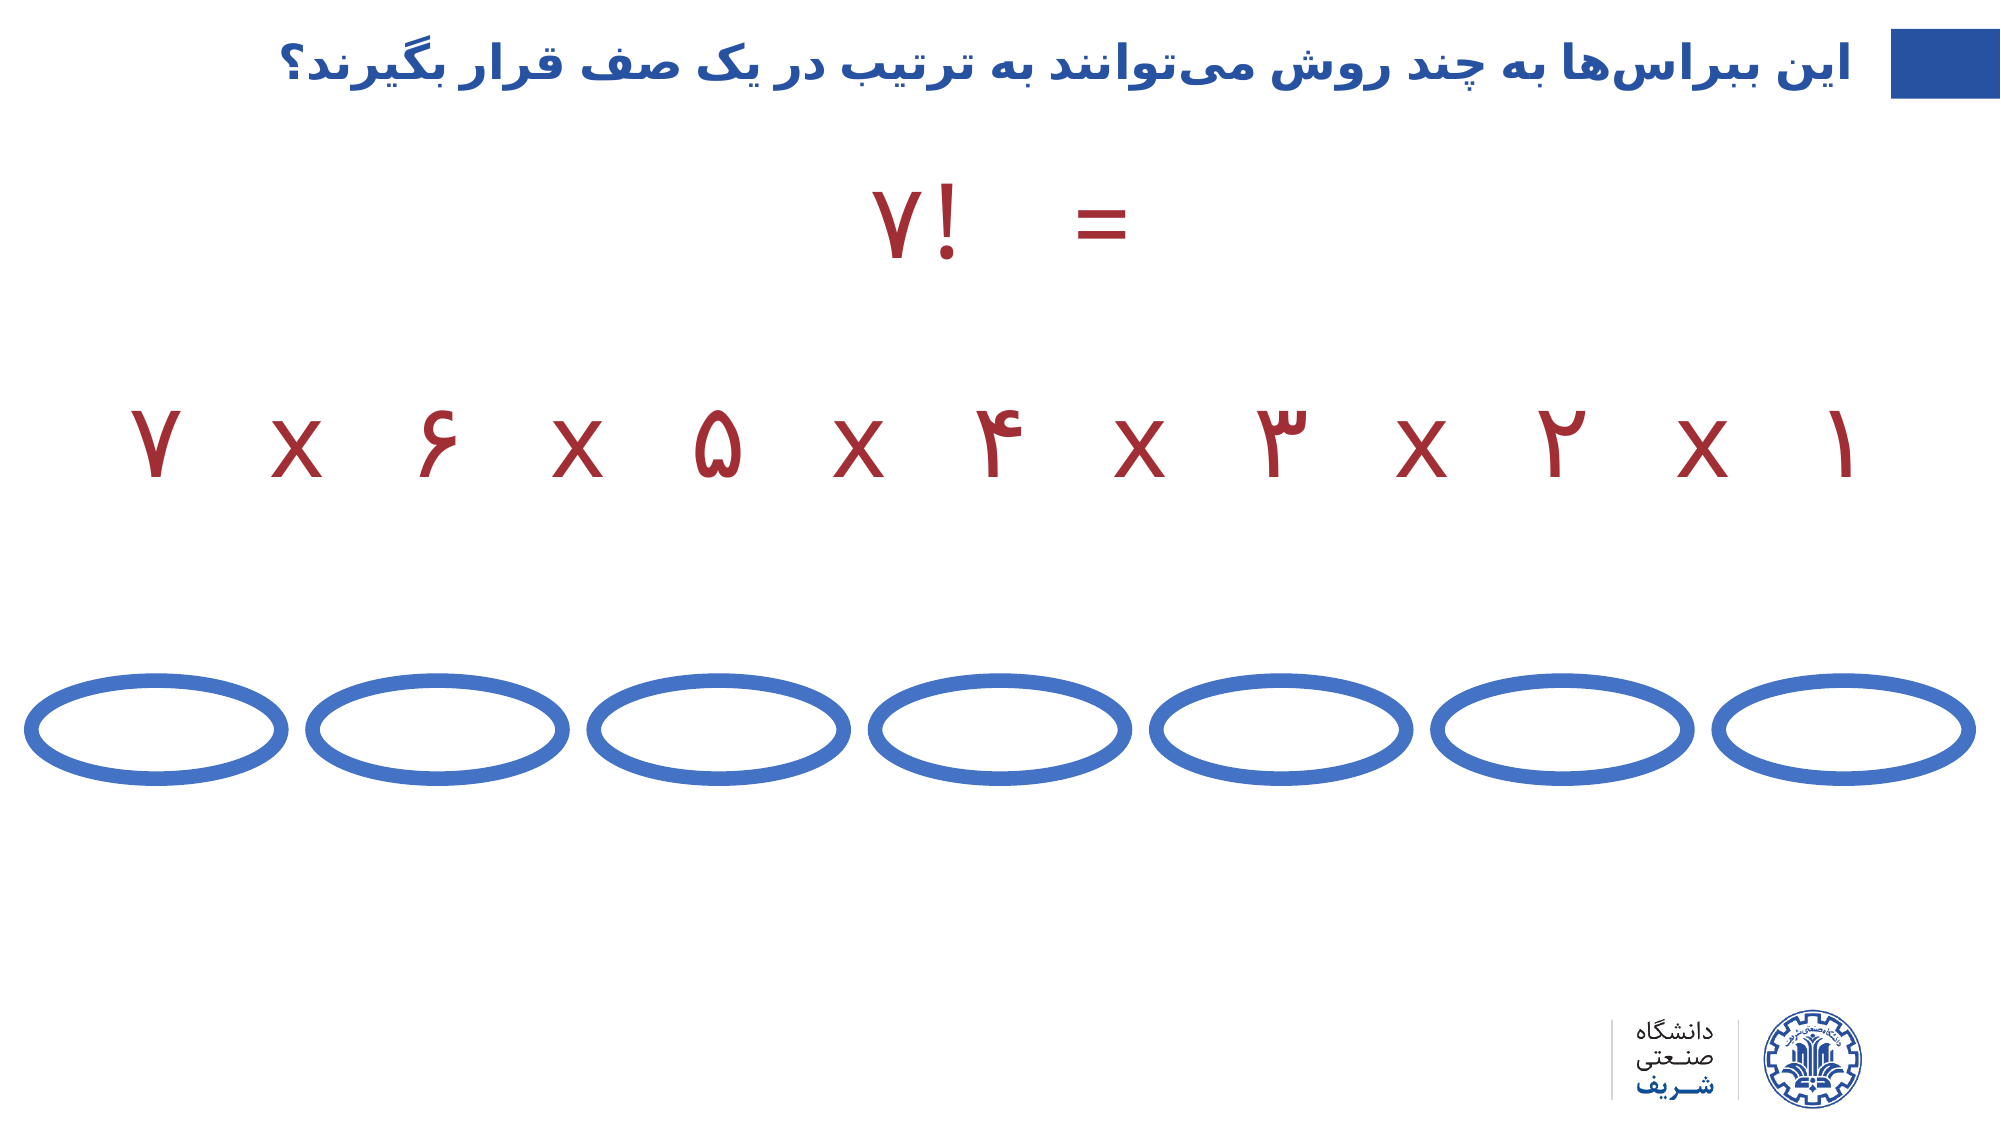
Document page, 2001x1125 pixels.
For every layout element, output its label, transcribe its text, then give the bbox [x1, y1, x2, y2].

text_box [312, 680, 563, 779]
picture [1609, 1009, 1863, 1109]
text_box این ببراس‌ها به چند روش می‌توانند به ترتیب در یک صف قرار بگیرند؟ [137, 7, 1863, 121]
text_box ۴ [964, 380, 1036, 508]
text_box x [542, 380, 614, 508]
text_box x [261, 380, 333, 508]
text_box ۱ [1808, 380, 1880, 508]
text_box [593, 680, 844, 779]
text_box [875, 680, 1126, 779]
text_box [1156, 680, 1407, 779]
text_box ۲ [1526, 380, 1598, 508]
text_box [1718, 680, 1969, 779]
text_box [1437, 680, 1688, 779]
text_box ۷ [120, 380, 192, 508]
text_box [31, 680, 282, 779]
text_box x [1386, 380, 1457, 508]
text_box ۶ [401, 380, 473, 508]
text_box ۵ [683, 380, 755, 508]
text_box ۳ [1245, 380, 1317, 508]
text_box = !۷ [861, 161, 1139, 289]
text_box x [1667, 380, 1739, 508]
text_box x [823, 380, 895, 508]
text_box x [1105, 380, 1176, 508]
